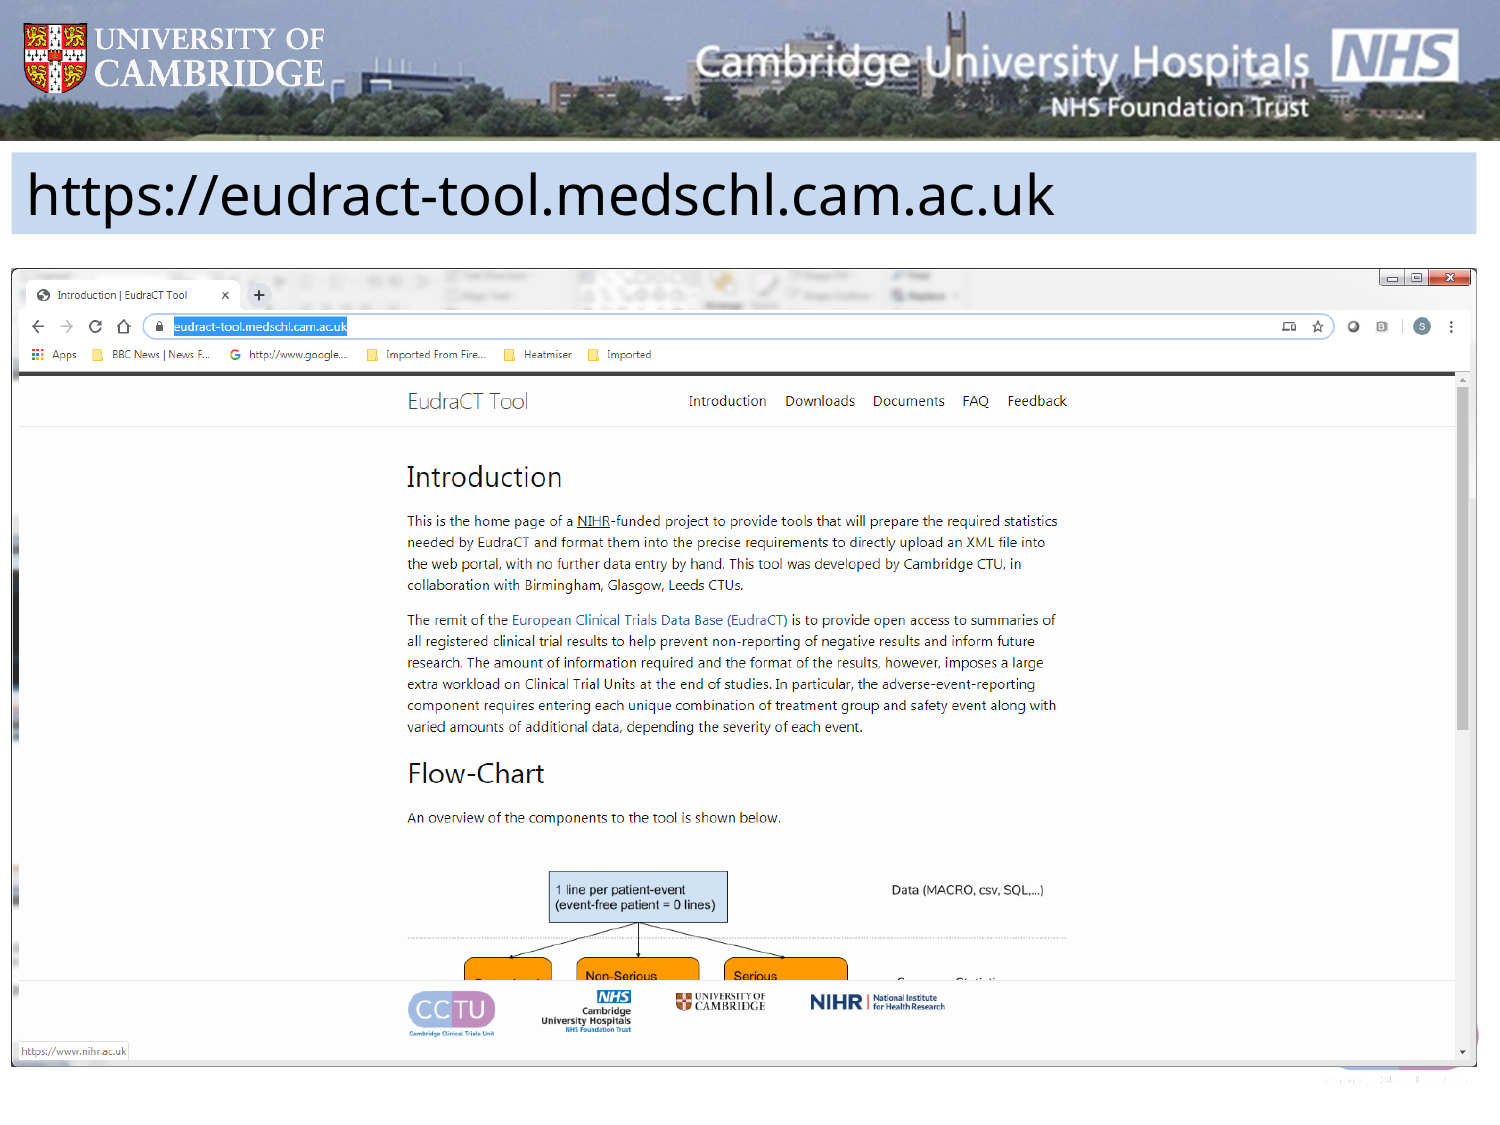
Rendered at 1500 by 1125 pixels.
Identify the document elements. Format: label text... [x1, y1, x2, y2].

picture [11, 267, 1480, 1088]
picture [0, 0, 1500, 141]
text_box https://eudract-tool.medschl.cam.ac.uk [11, 152, 1477, 235]
